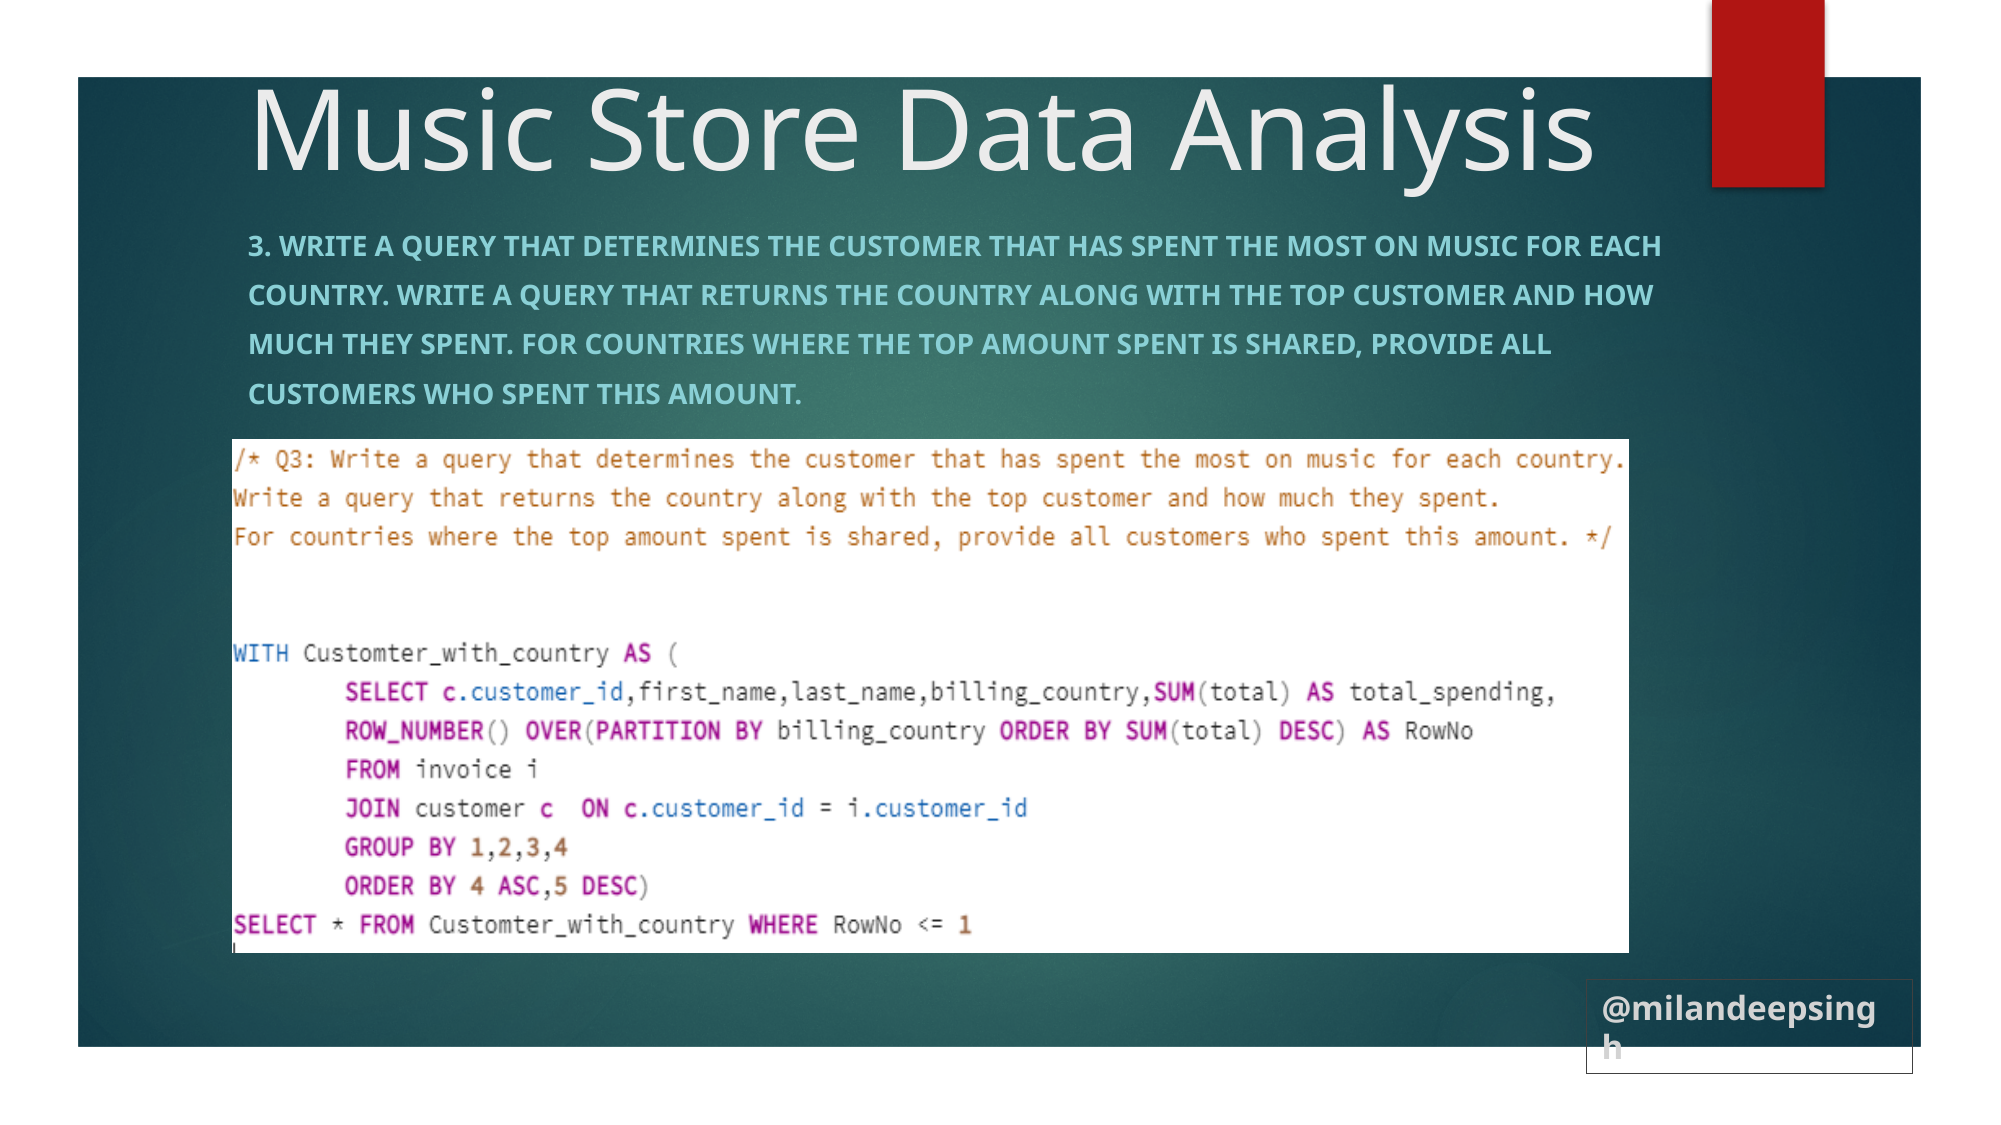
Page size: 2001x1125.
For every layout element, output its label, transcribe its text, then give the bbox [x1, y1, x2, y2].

picture [232, 438, 1629, 953]
text_box @milandeepsingh [1586, 979, 1913, 1074]
title Music Store Data Analysis [232, 90, 1681, 200]
subtitle 3. Write a query that determines the customer that has spent the most on music for each country. Write a query that returns the country along with the top customer and how much they spent. For countries where the top amount spent is shared, provide all customers who spent this amount. [232, 220, 1681, 440]
